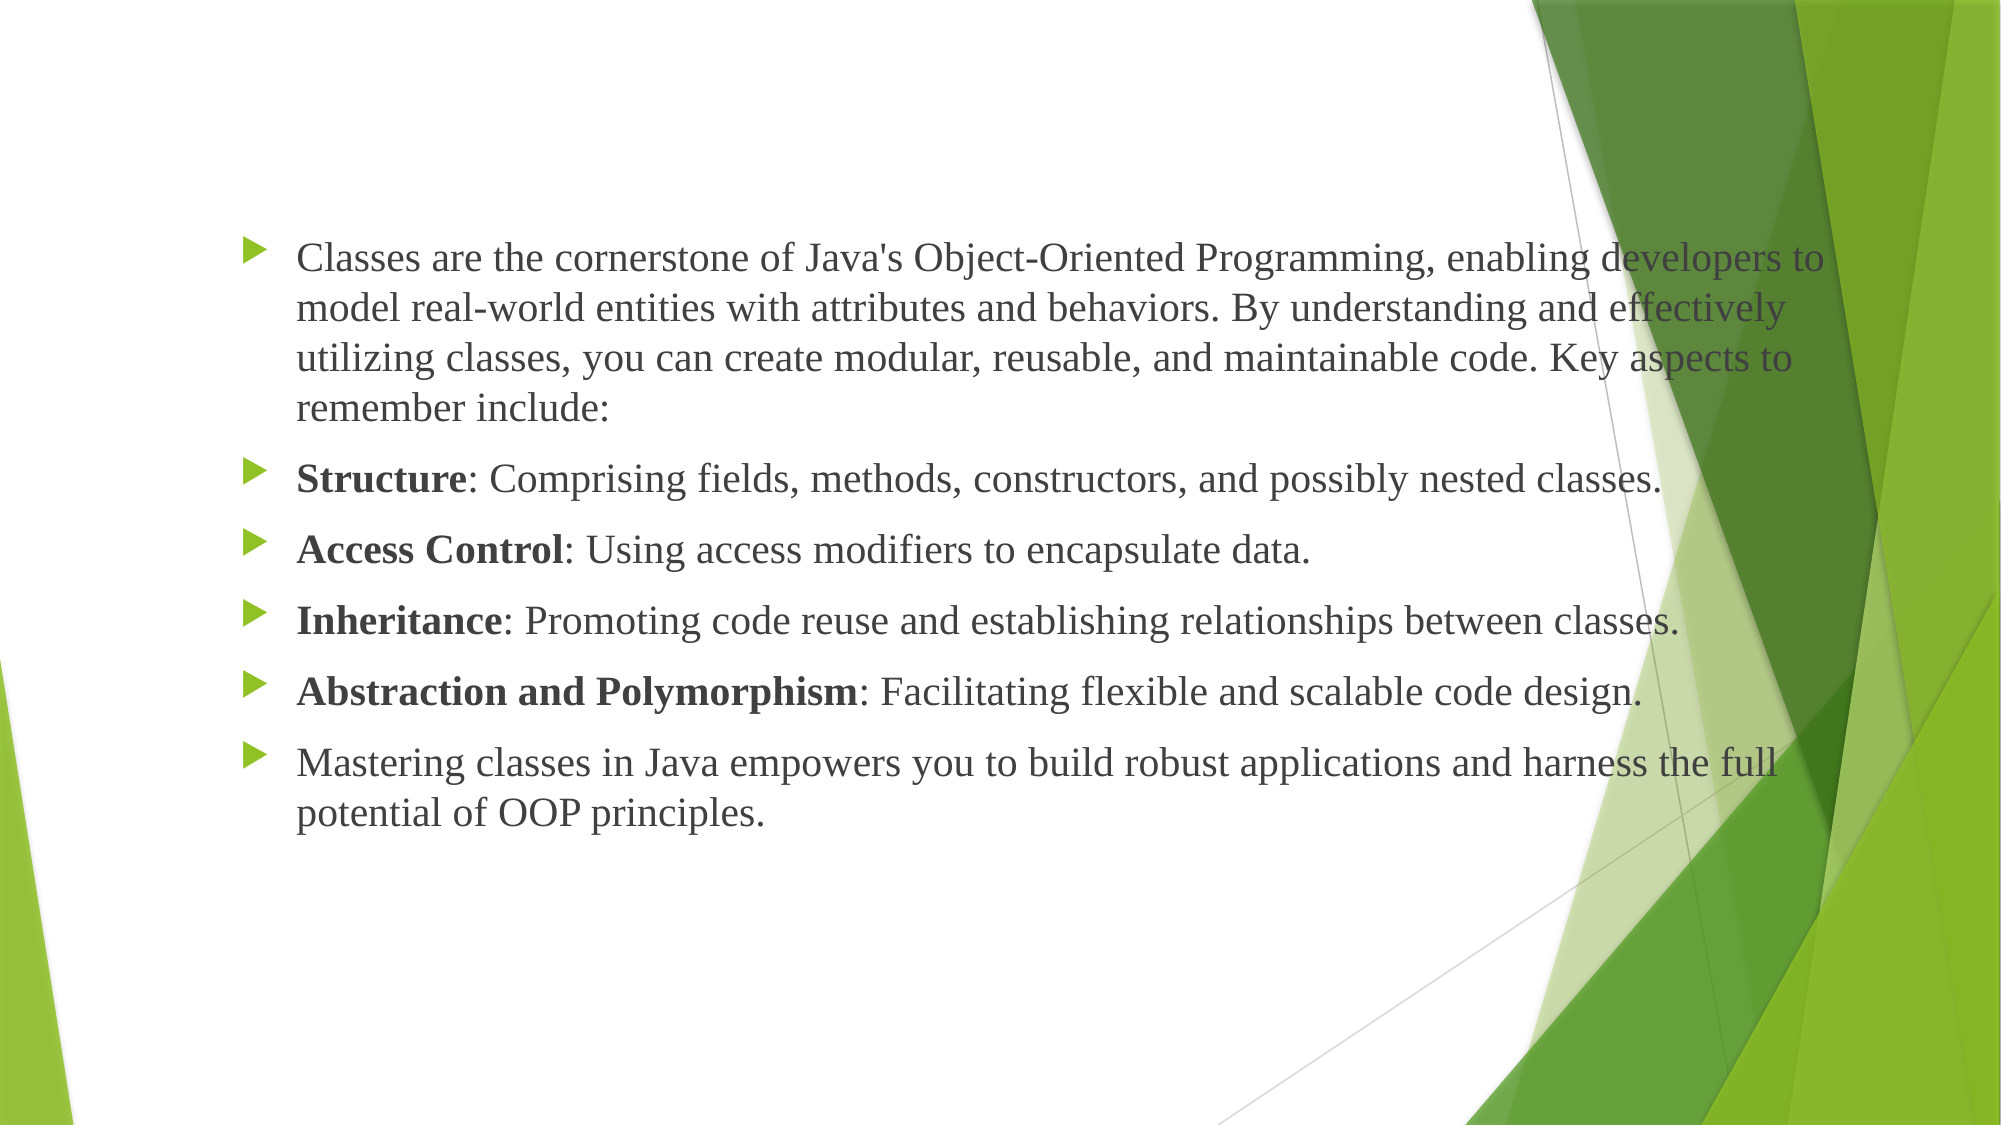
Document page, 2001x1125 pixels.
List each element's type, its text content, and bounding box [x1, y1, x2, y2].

list Classes are the cornerstone of Java's Object-Oriented Programming, enabling developers to model real-world entities with attributes and behaviors. By understanding and effectively utilizing classes, you can create modular, reusable, and maintainable code. Key aspects to remember include: Structure: Comprising fields, methods, constructors, and possibly nested classes. Access Control: Using access modifiers to encapsulate data. Inheritance: Promoting code reuse and establishing relationships between classes. Abstraction and Polymorphism: Facilitating flexible and scalable code design. Mastering classes in Java empowers you to build robust applications and harness the full potential of OOP principles. [225, 222, 1860, 1062]
